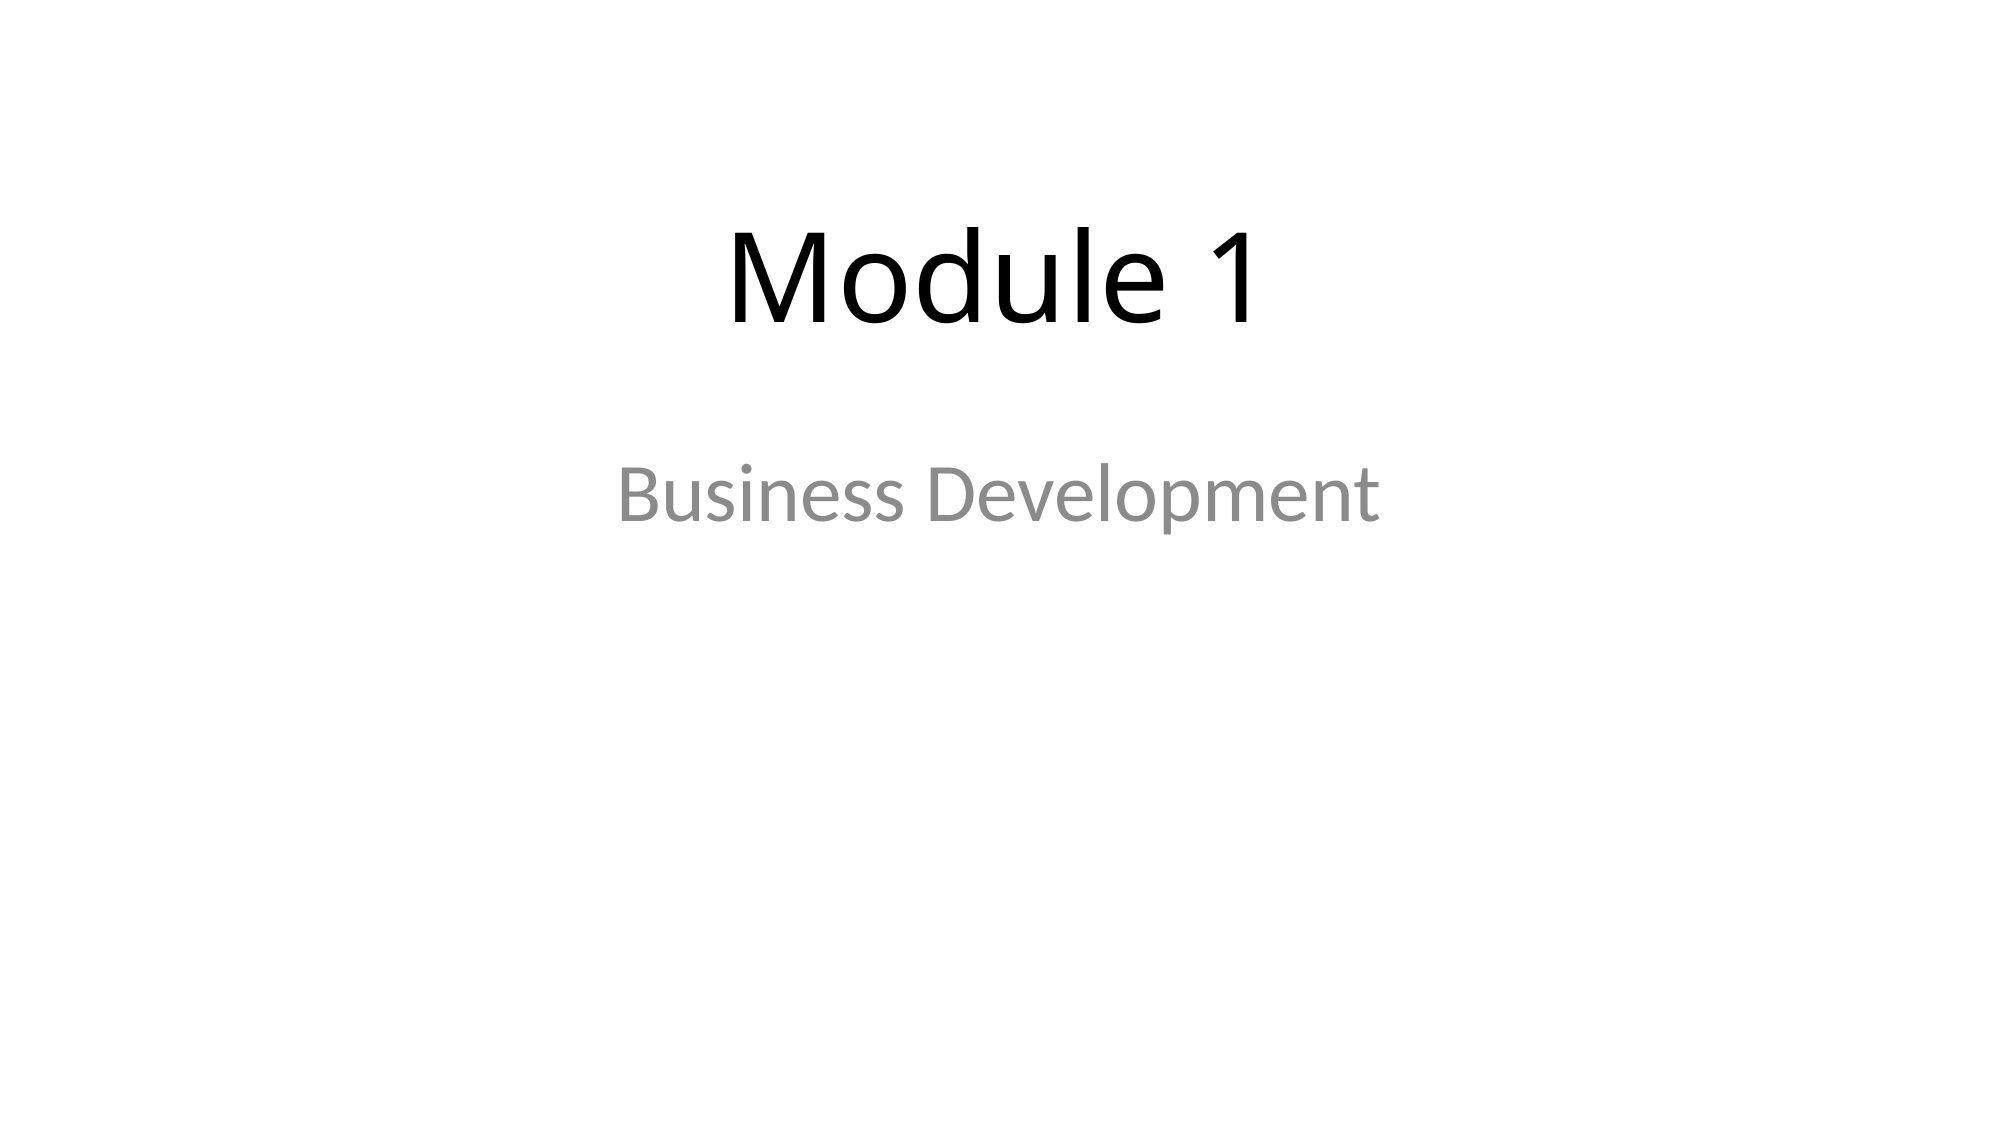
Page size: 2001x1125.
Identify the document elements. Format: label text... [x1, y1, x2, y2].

title Module 1 [136, 151, 1862, 413]
list Business Development [136, 441, 1862, 688]
